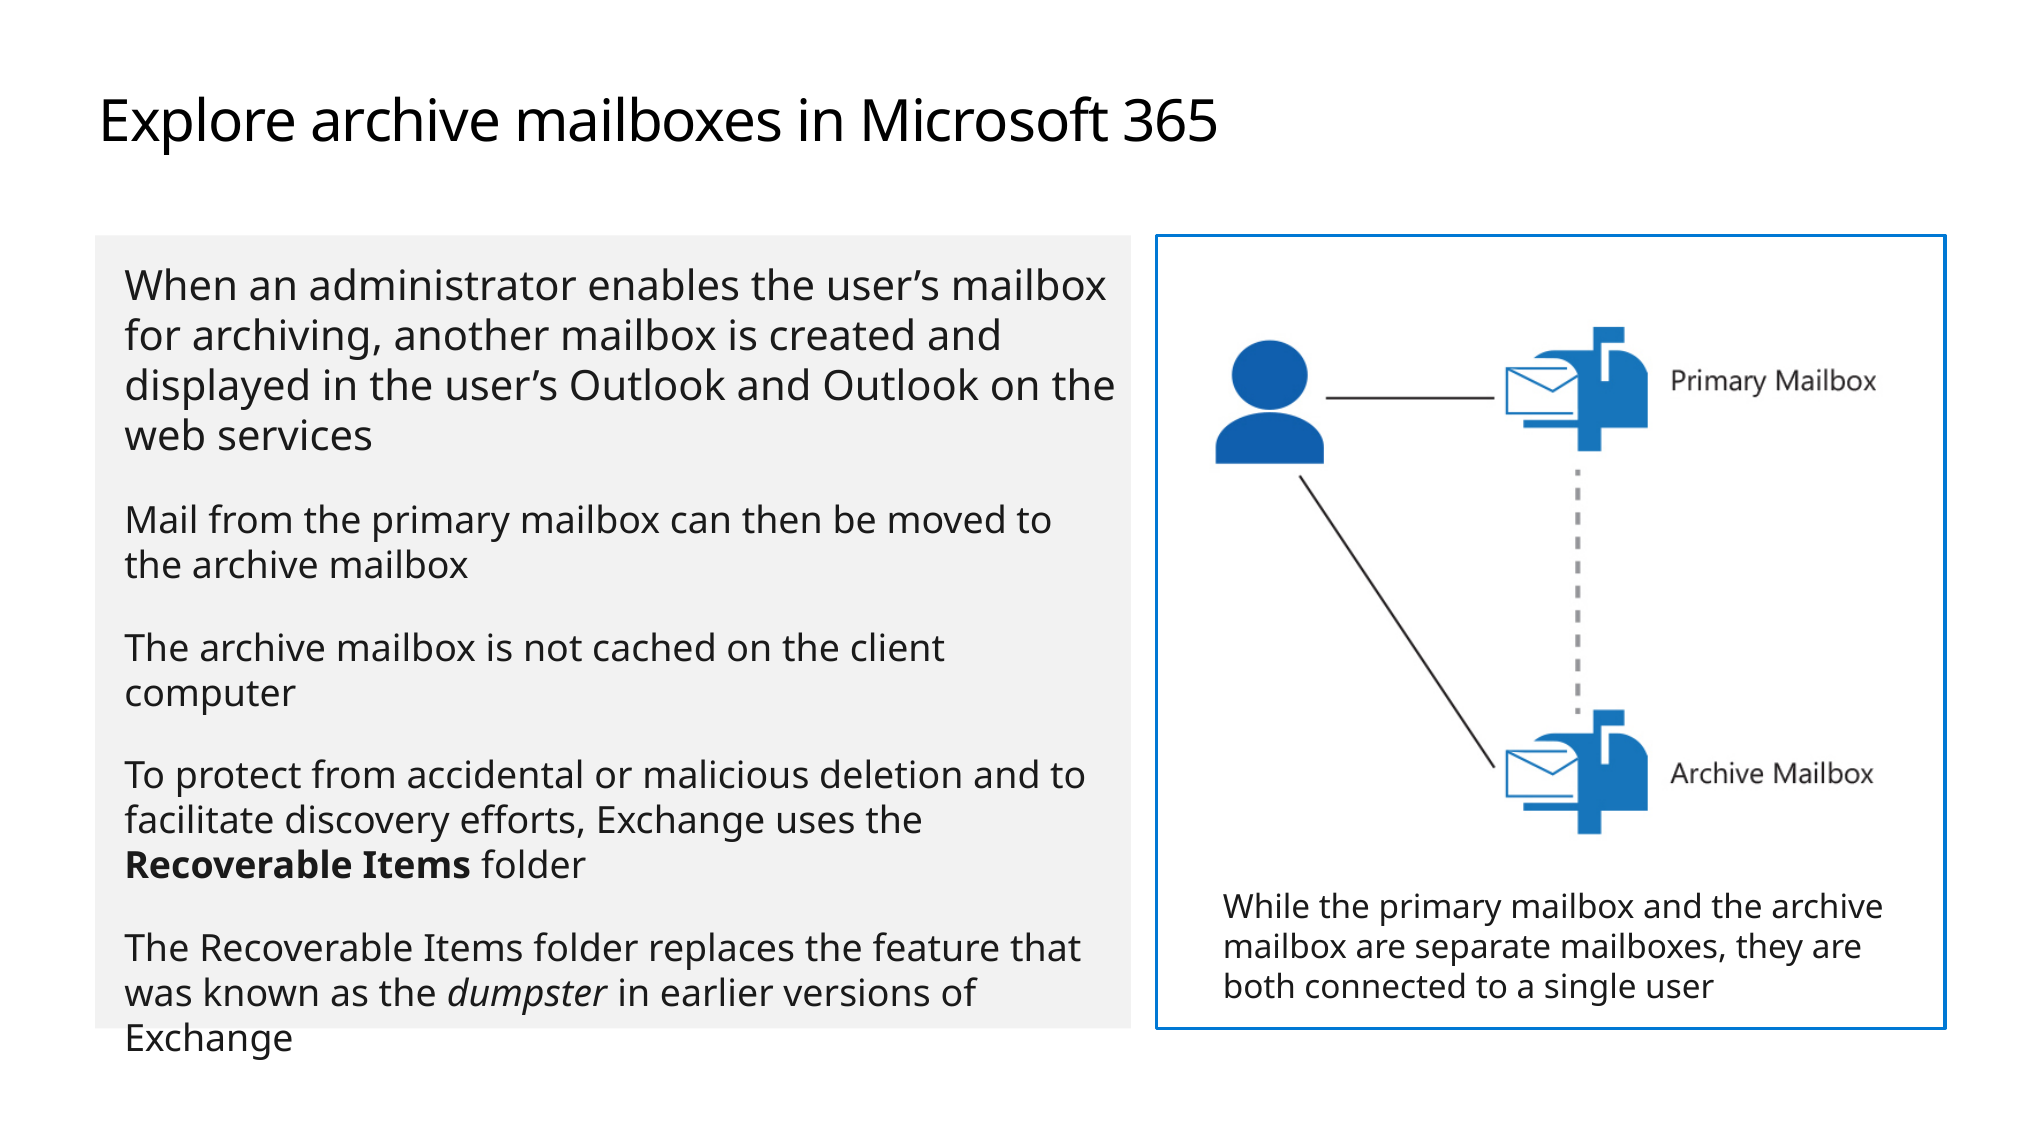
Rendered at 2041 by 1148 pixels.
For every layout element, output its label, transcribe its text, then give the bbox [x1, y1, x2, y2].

text_box When an administrator enables the user’s mailbox for archiving, another mailbox is created and displayed in the user’s Outlook and Outlook on the web services Mail from the primary mailbox can then be moved to the archive mailbox The archive mailbox is not cached on the client computer To protect from accidental or malicious deletion and to facilitate discovery efforts, Exchange uses the Recoverable Items folder The Recoverable Items folder replaces the feature that was known as the dumpster in earlier versions of Exchange [94, 235, 1132, 1029]
picture [1172, 274, 1929, 874]
text_box While the primary mailbox and the archive mailbox are separate mailboxes, they are both connected to a single user [1155, 235, 1946, 1029]
title Explore archive mailboxes in Microsoft 365 [98, 83, 1943, 156]
